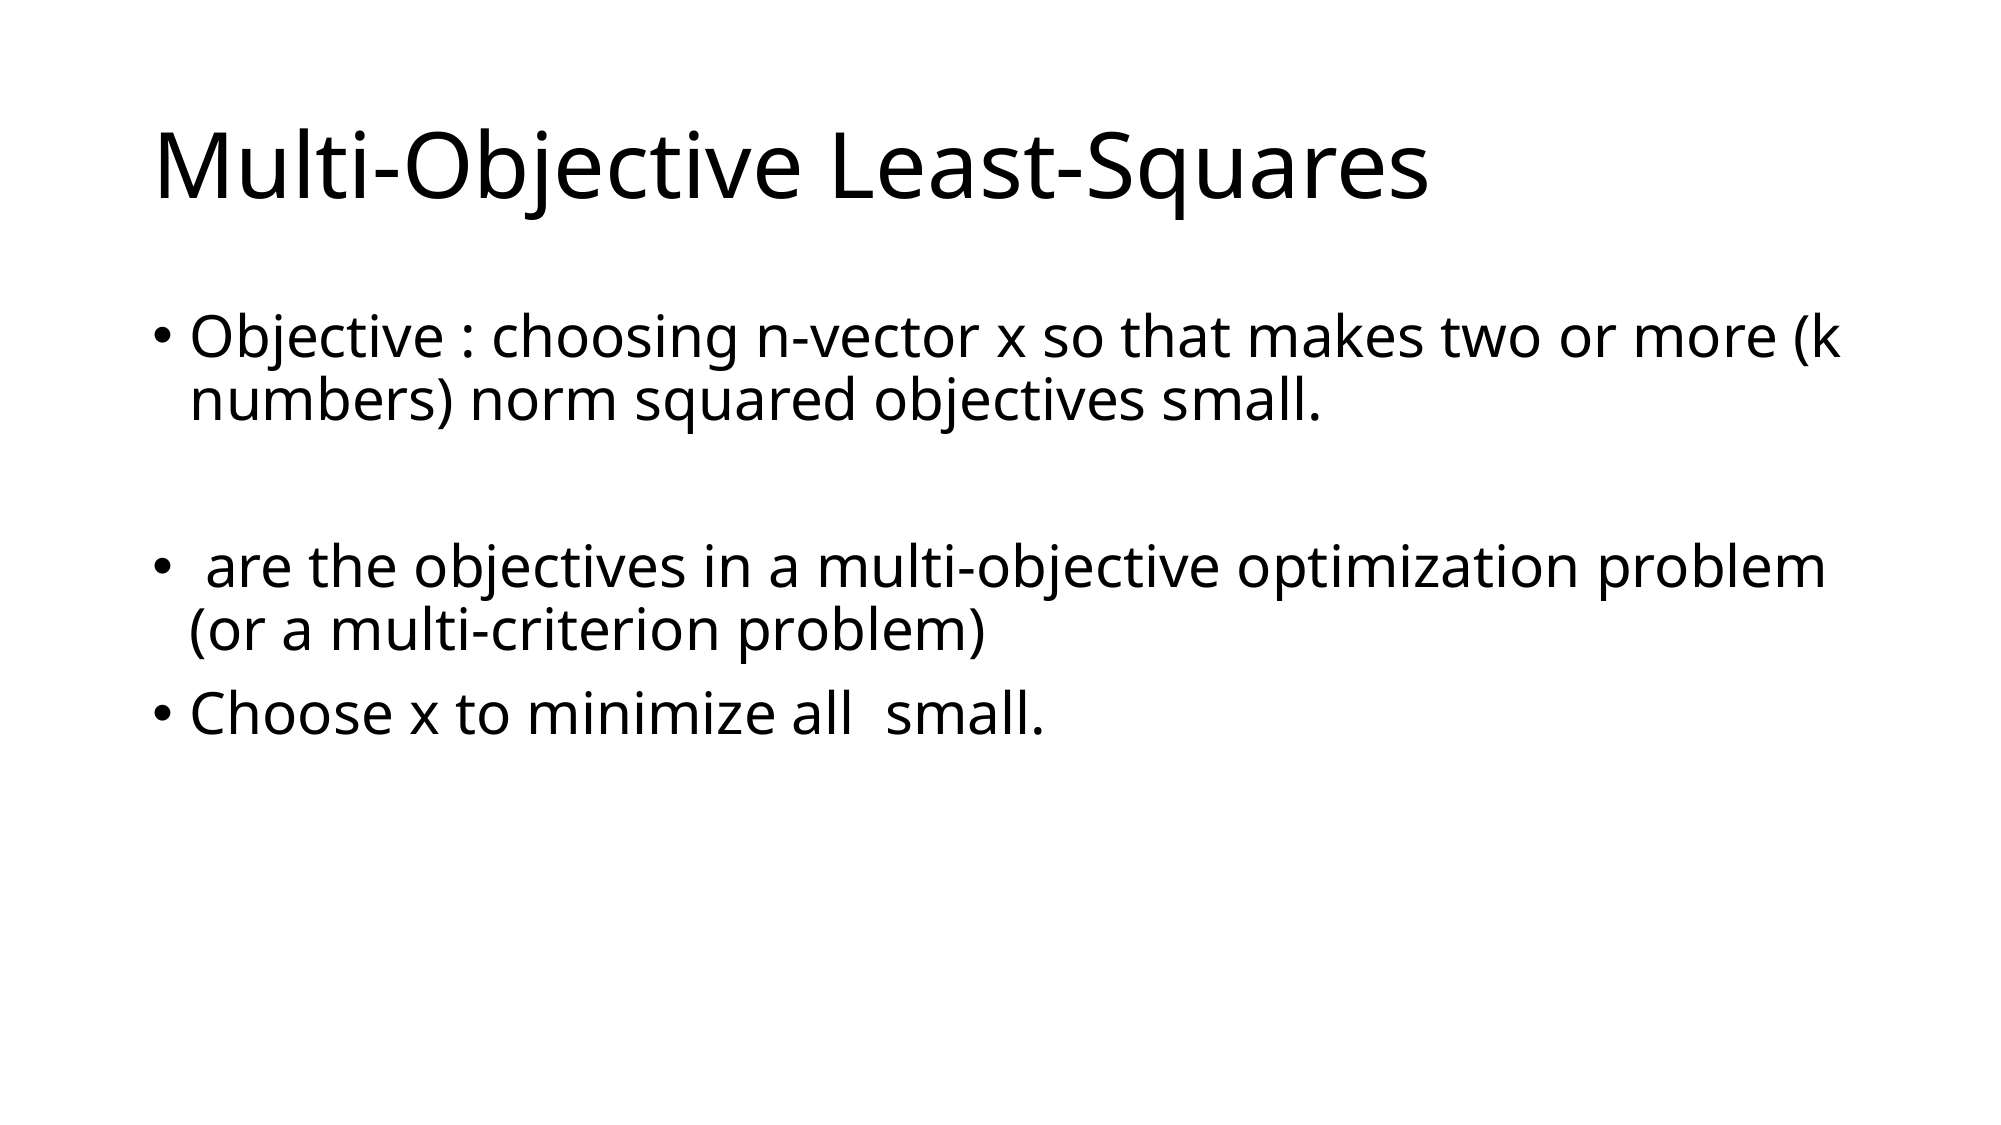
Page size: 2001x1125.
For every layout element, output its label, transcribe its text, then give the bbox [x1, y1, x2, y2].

title Multi-Objective Least-Squares [137, 59, 1863, 278]
